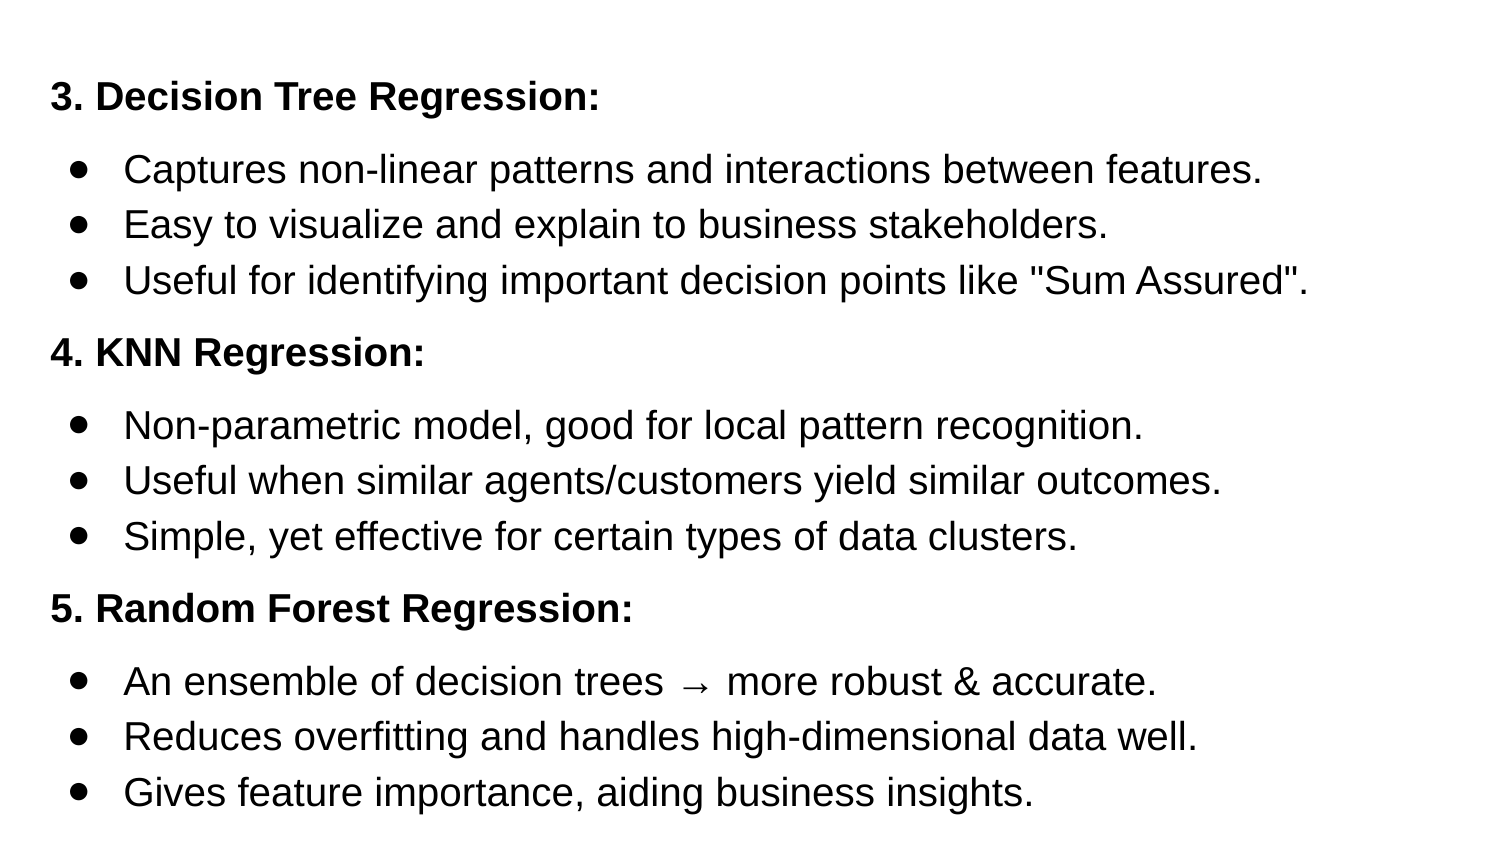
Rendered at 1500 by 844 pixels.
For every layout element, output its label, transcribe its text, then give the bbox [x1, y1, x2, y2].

list 3. Decision Tree Regression: Captures non-linear patterns and interactions between features. Easy to visualize and explain to business stakeholders. Useful for identifying important decision points like "Sum Assured". 4. KNN Regression: Non-parametric model, good for local pattern recognition. Useful when similar agents/customers yield similar outcomes. Simple, yet effective for certain types of data clusters. 5. Random Forest Regression: An ensemble of decision trees → more robust & accurate. Reduces overfitting and handles high-dimensional data well. Gives feature importance, aiding business insights. [35, 0, 1449, 844]
